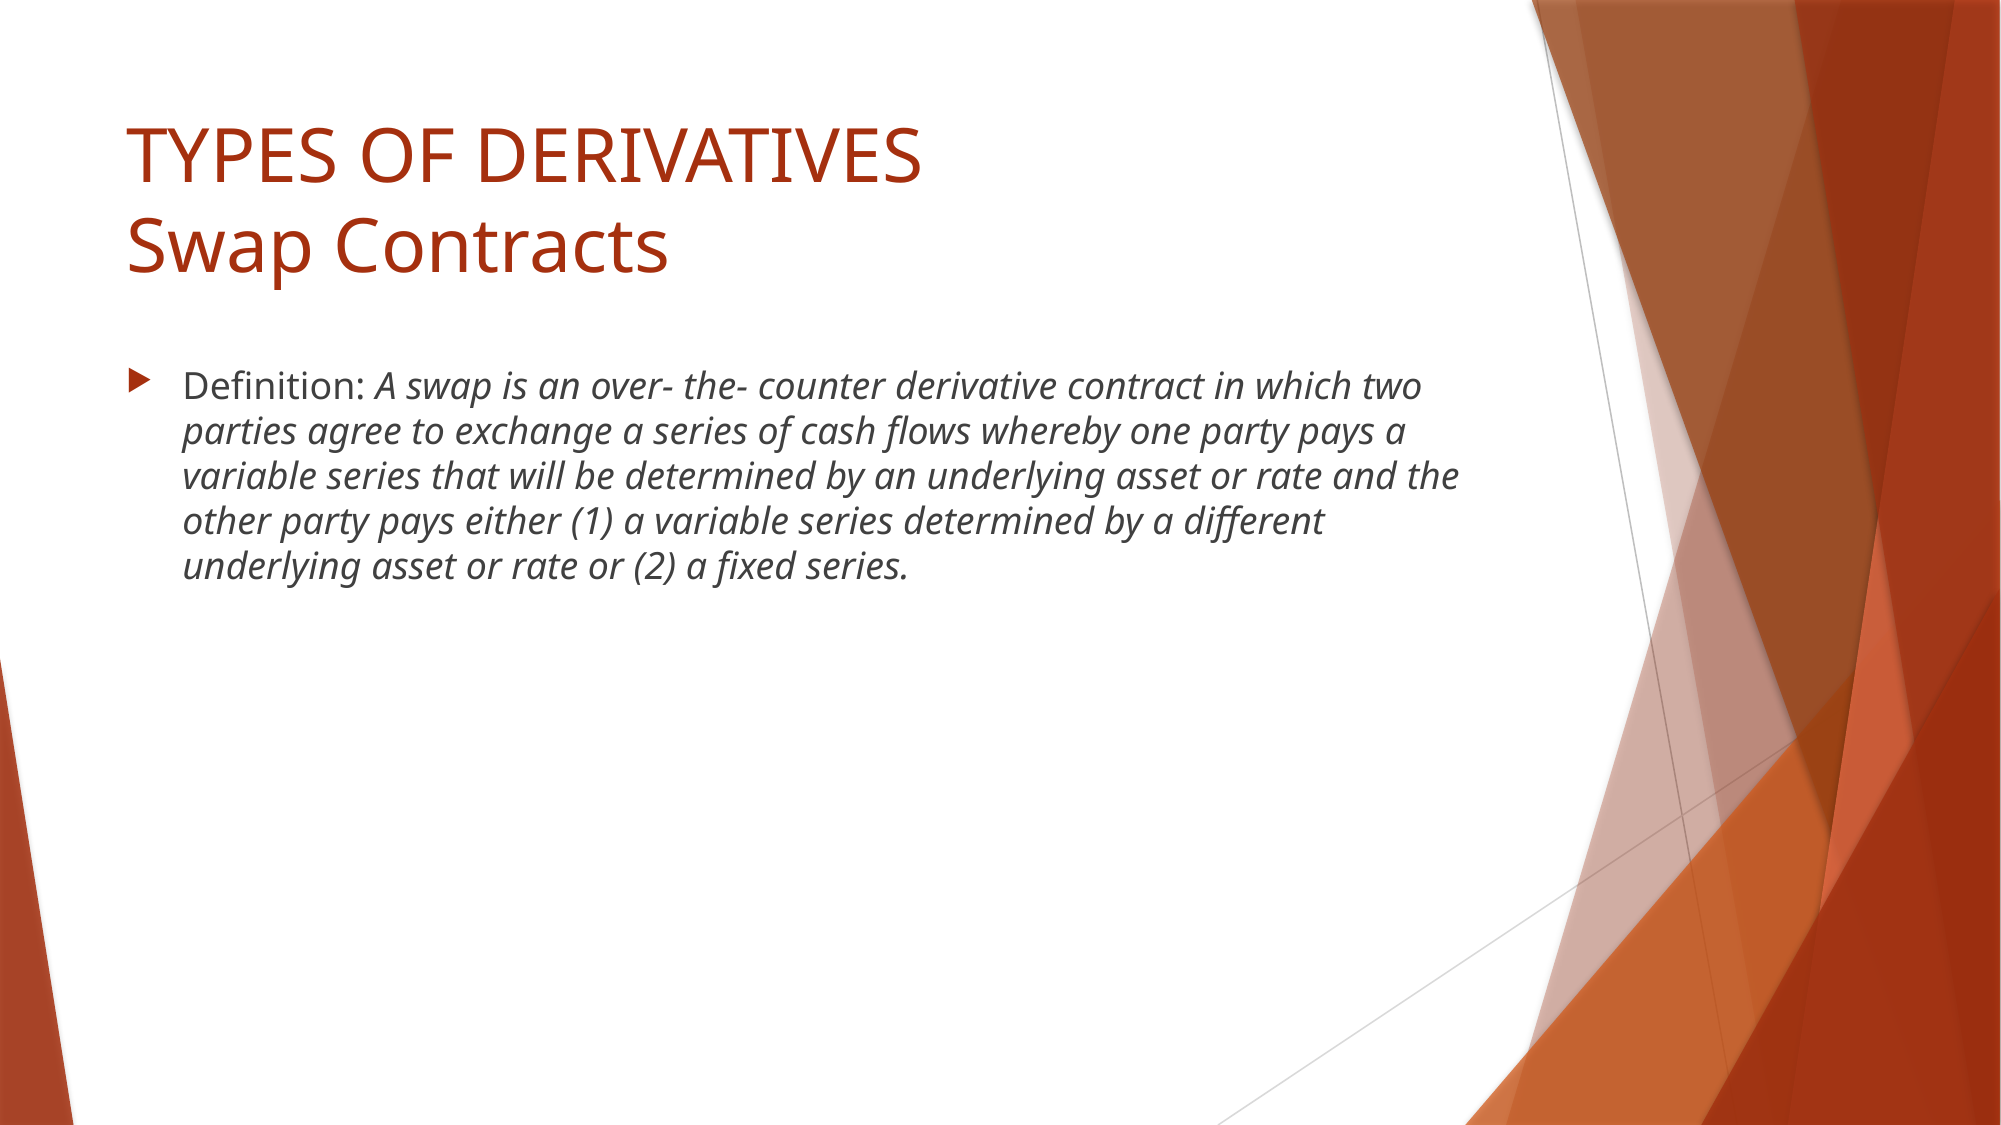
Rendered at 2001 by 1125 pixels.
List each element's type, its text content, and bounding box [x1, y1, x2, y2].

list Definition: A swap is an over- the- counter derivative contract in which two parties agree to exchange a series of cash flows whereby one party pays a variable series that will be determined by an underlying asset or rate and the other party pays either (1) a variable series determined by a different underlying asset or rate or (2) a fixed series. [111, 354, 1522, 992]
title TYPES OF DERIVATIVES Swap Contracts [111, 99, 1522, 317]
